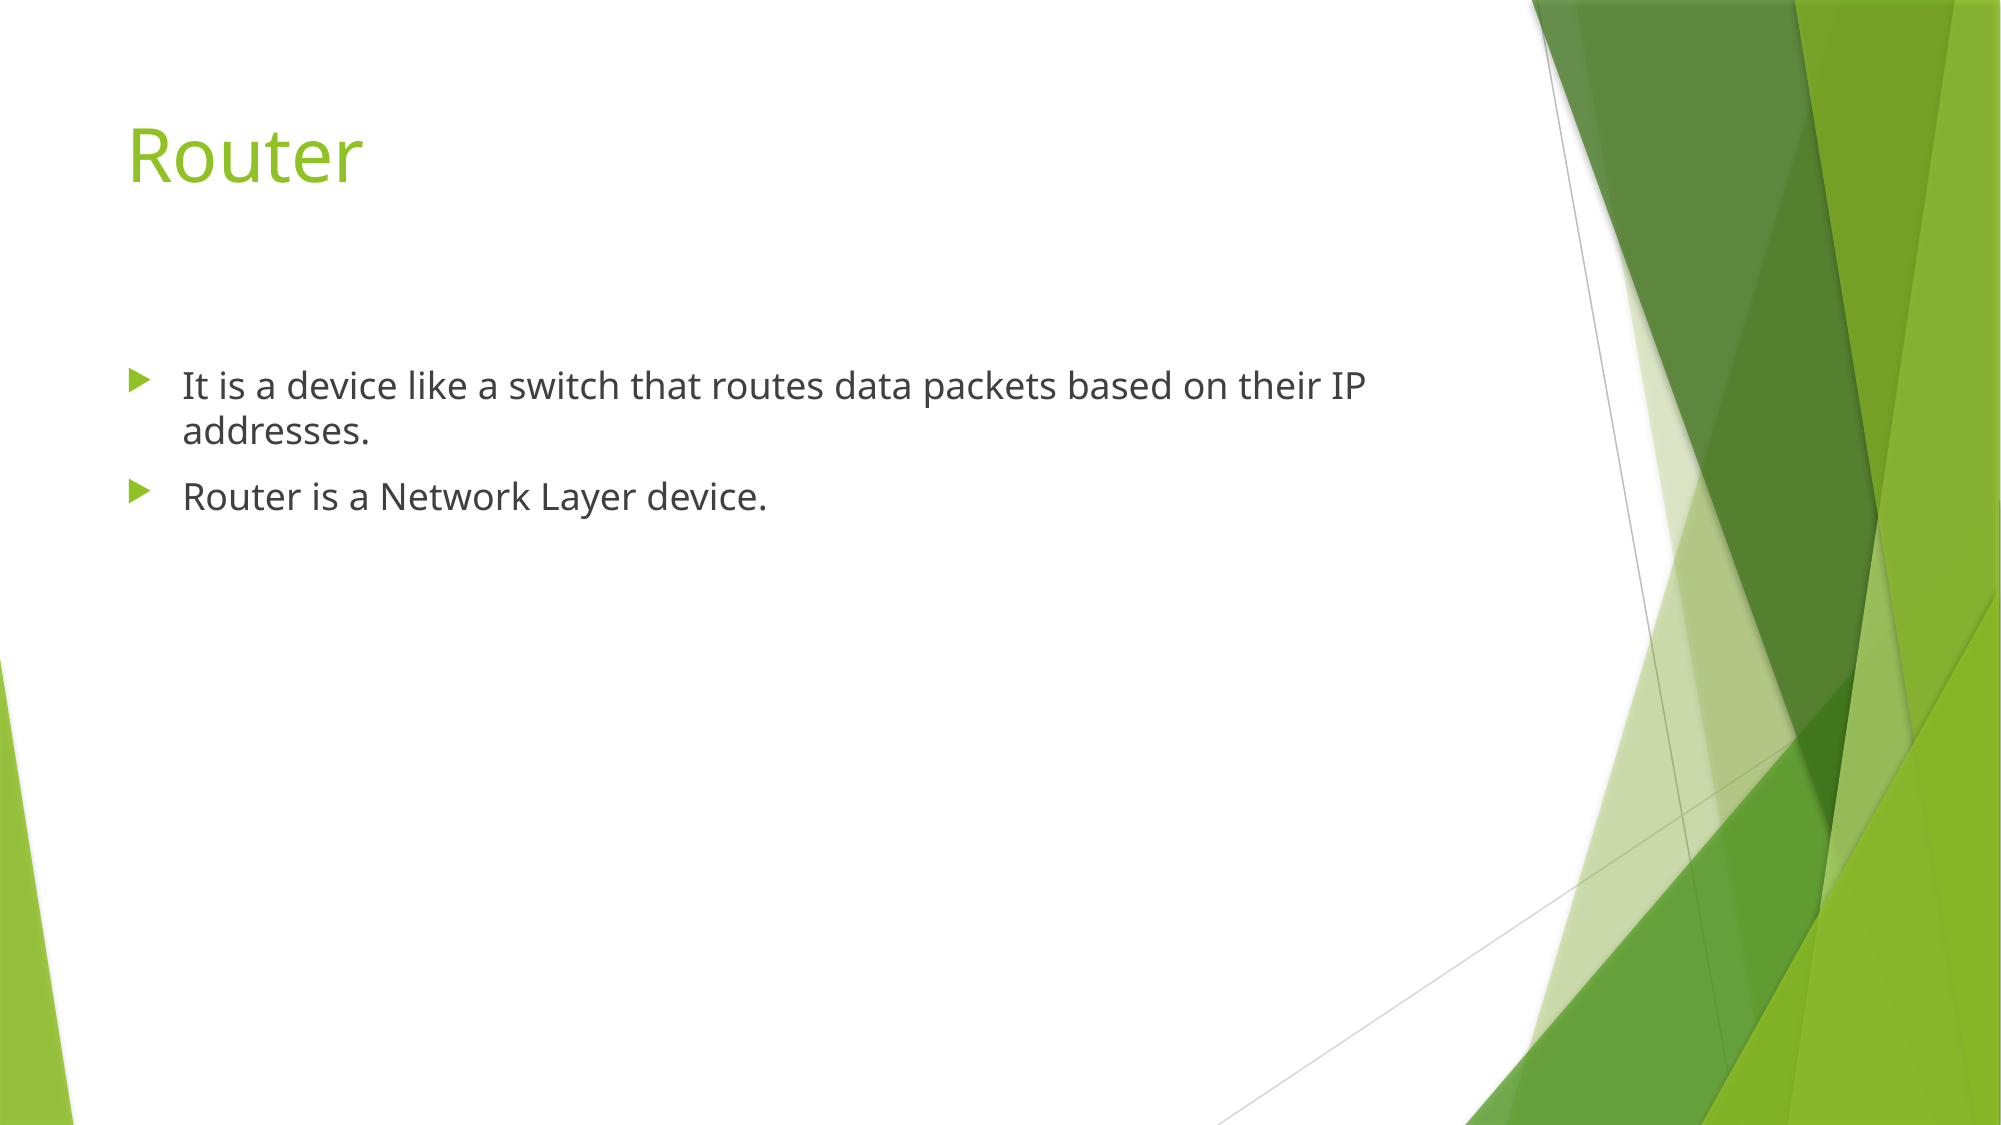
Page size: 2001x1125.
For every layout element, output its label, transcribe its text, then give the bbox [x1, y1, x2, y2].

list It is a device like a switch that routes data packets based on their IP addresses. Router is a Network Layer device. [111, 354, 1522, 992]
title Router [111, 99, 1522, 317]
